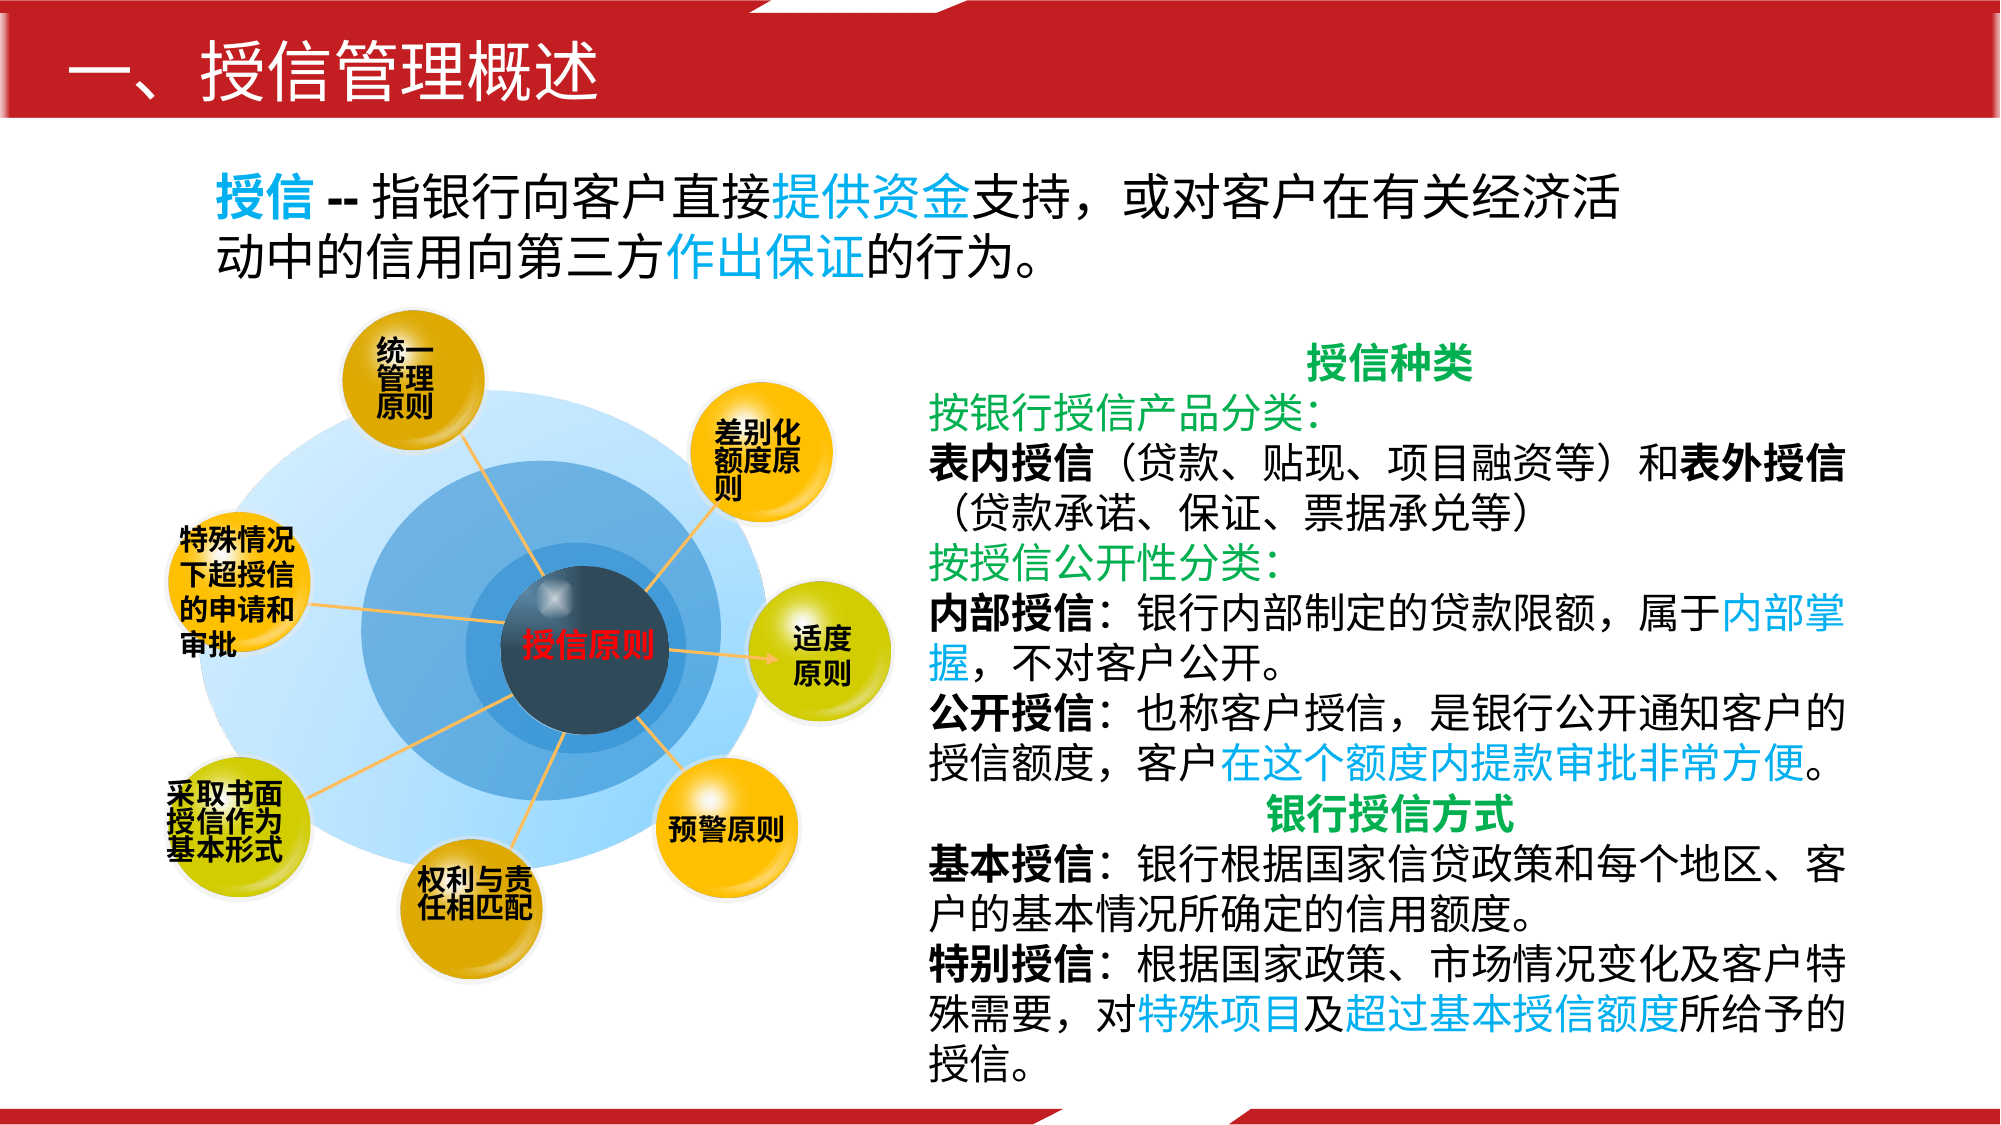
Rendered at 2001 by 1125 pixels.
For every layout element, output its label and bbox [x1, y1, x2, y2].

text_box [0, 0, 2000, 1125]
